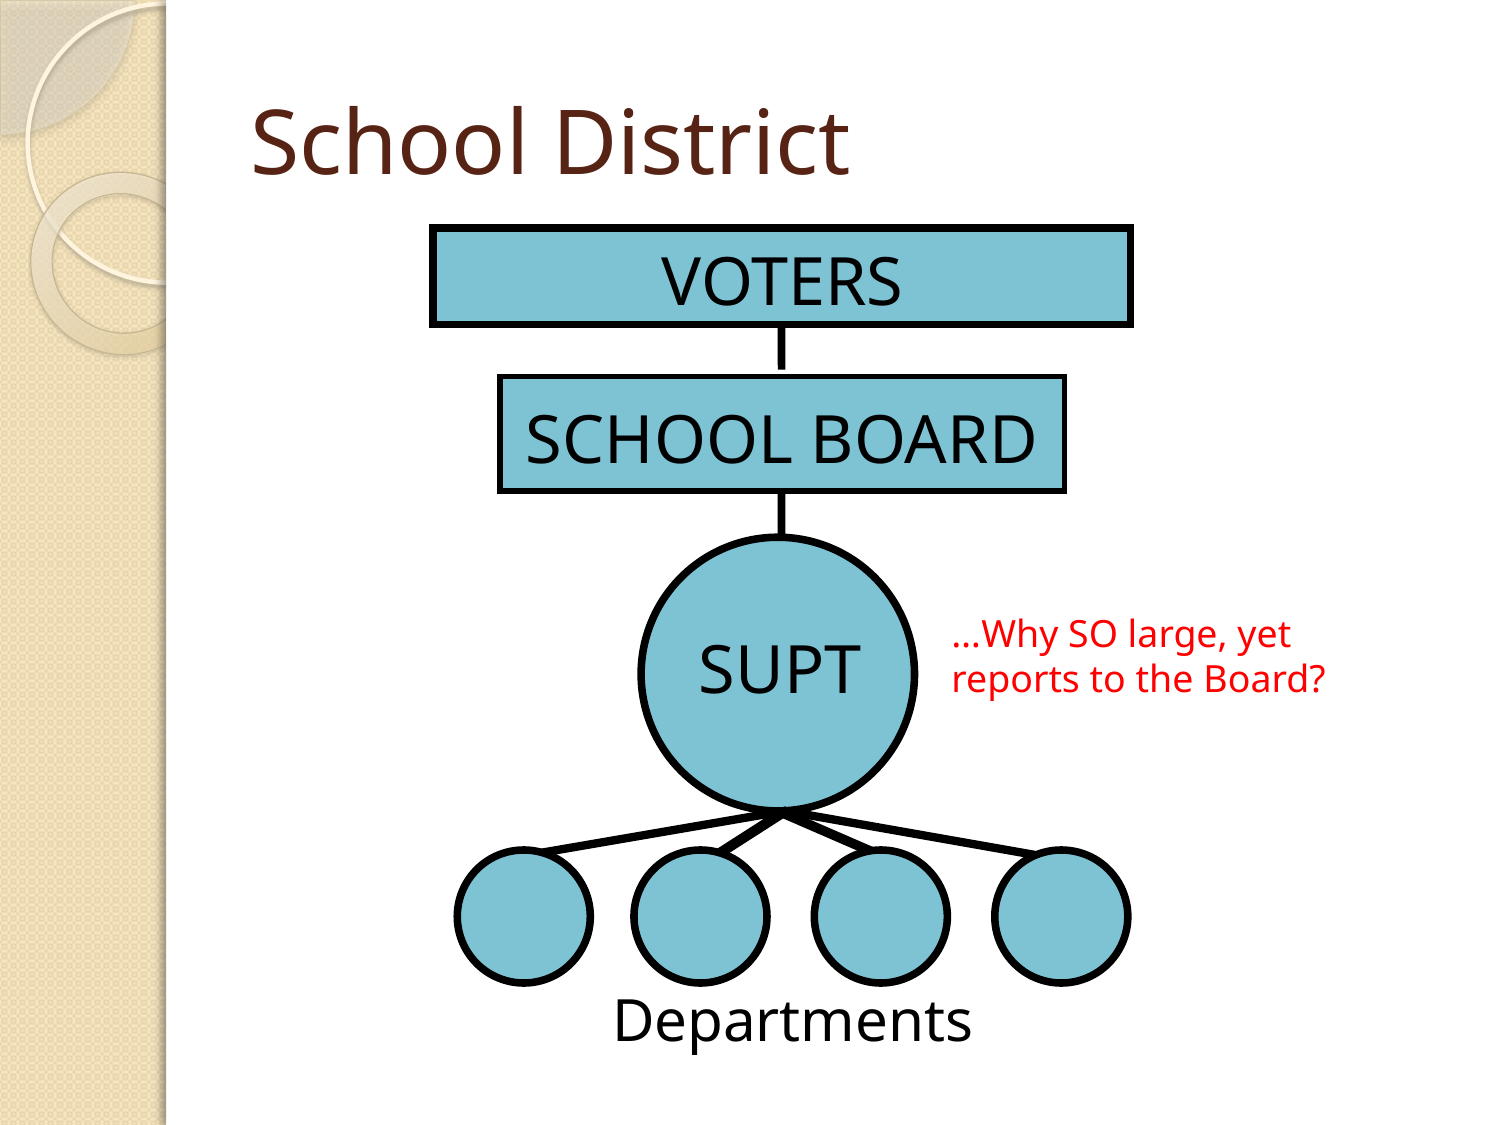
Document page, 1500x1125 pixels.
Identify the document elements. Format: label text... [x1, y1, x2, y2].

title School District [235, 45, 1466, 233]
text_box …Why SO large, yet reports to the Board? [1137, 603, 1401, 708]
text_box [432, 227, 1131, 1054]
